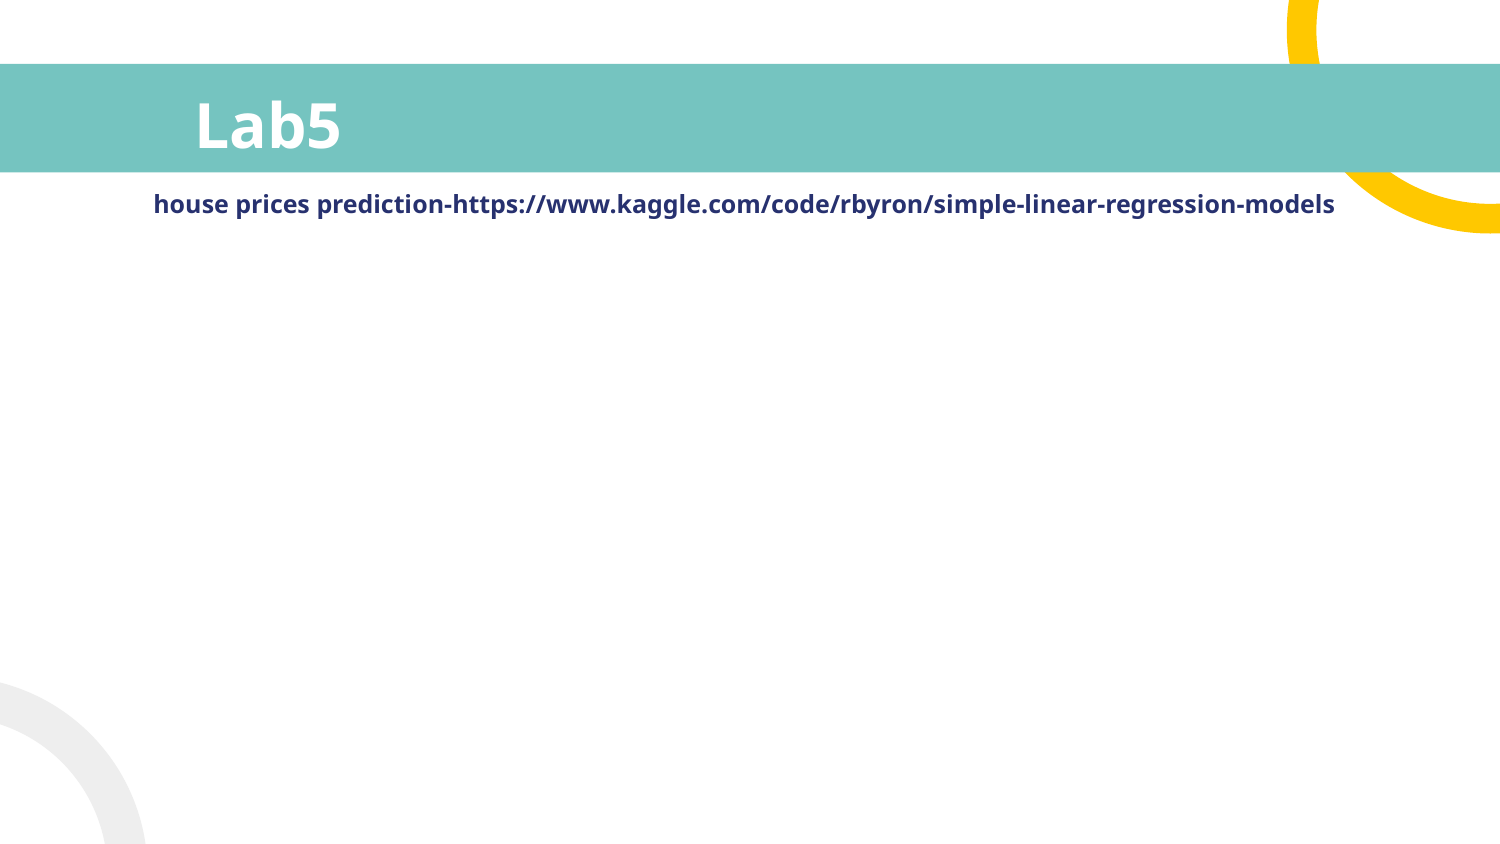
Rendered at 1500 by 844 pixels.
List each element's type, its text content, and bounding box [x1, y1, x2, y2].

title Lab5 [179, 71, 1449, 166]
subtitle house prices prediction-https://www.kaggle.com/code/rbyron/simple-linear-regression-models [115, 173, 1385, 257]
